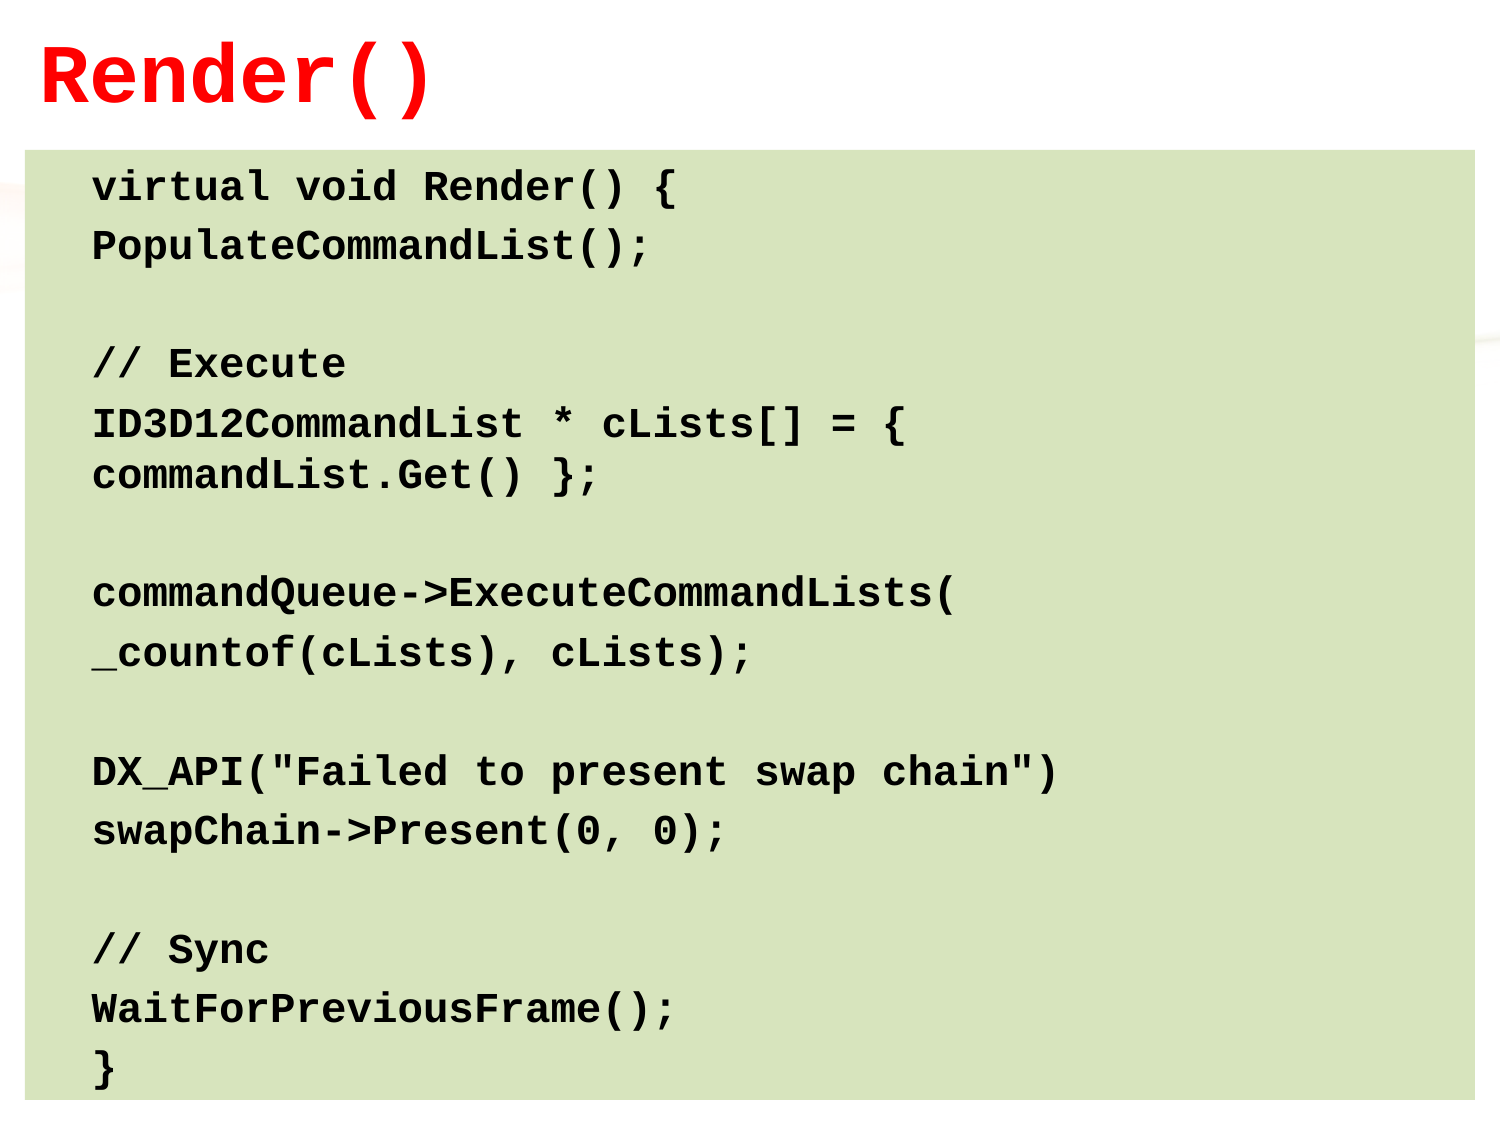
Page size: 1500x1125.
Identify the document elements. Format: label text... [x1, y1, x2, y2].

list virtual void Render() { PopulateCommandList(); // Execute ID3D12CommandList * cLists[] = { commandList.Get() }; commandQueue->ExecuteCommandLists( _countof(cLists), cLists); DX_API("Failed to present swap chain") swapChain->Present(0, 0); // Sync WaitForPreviousFrame(); } [24, 149, 1475, 1100]
title Render() [24, 12, 1475, 125]
